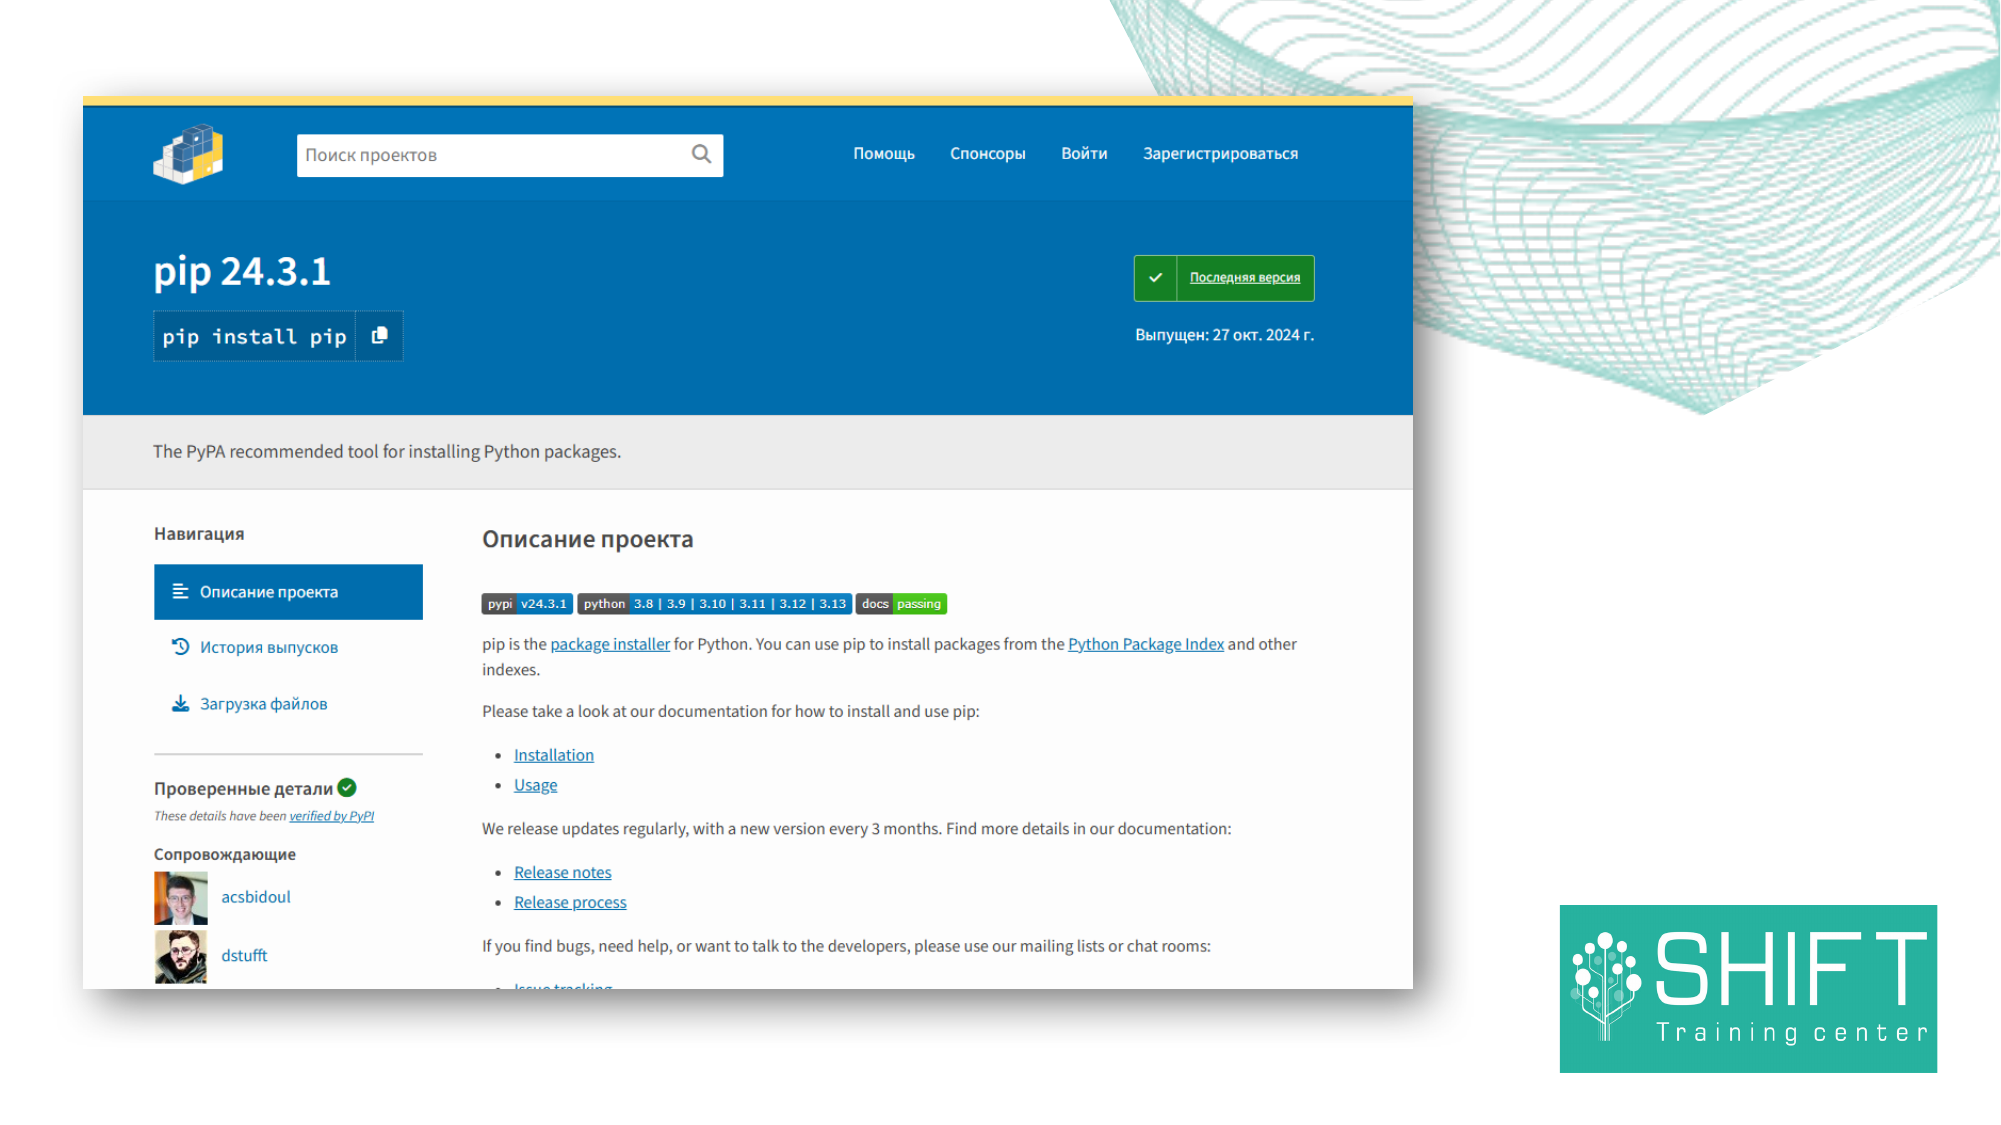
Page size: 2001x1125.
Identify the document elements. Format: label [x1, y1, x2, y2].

picture [82, 96, 1413, 989]
picture [1559, 905, 1938, 1073]
